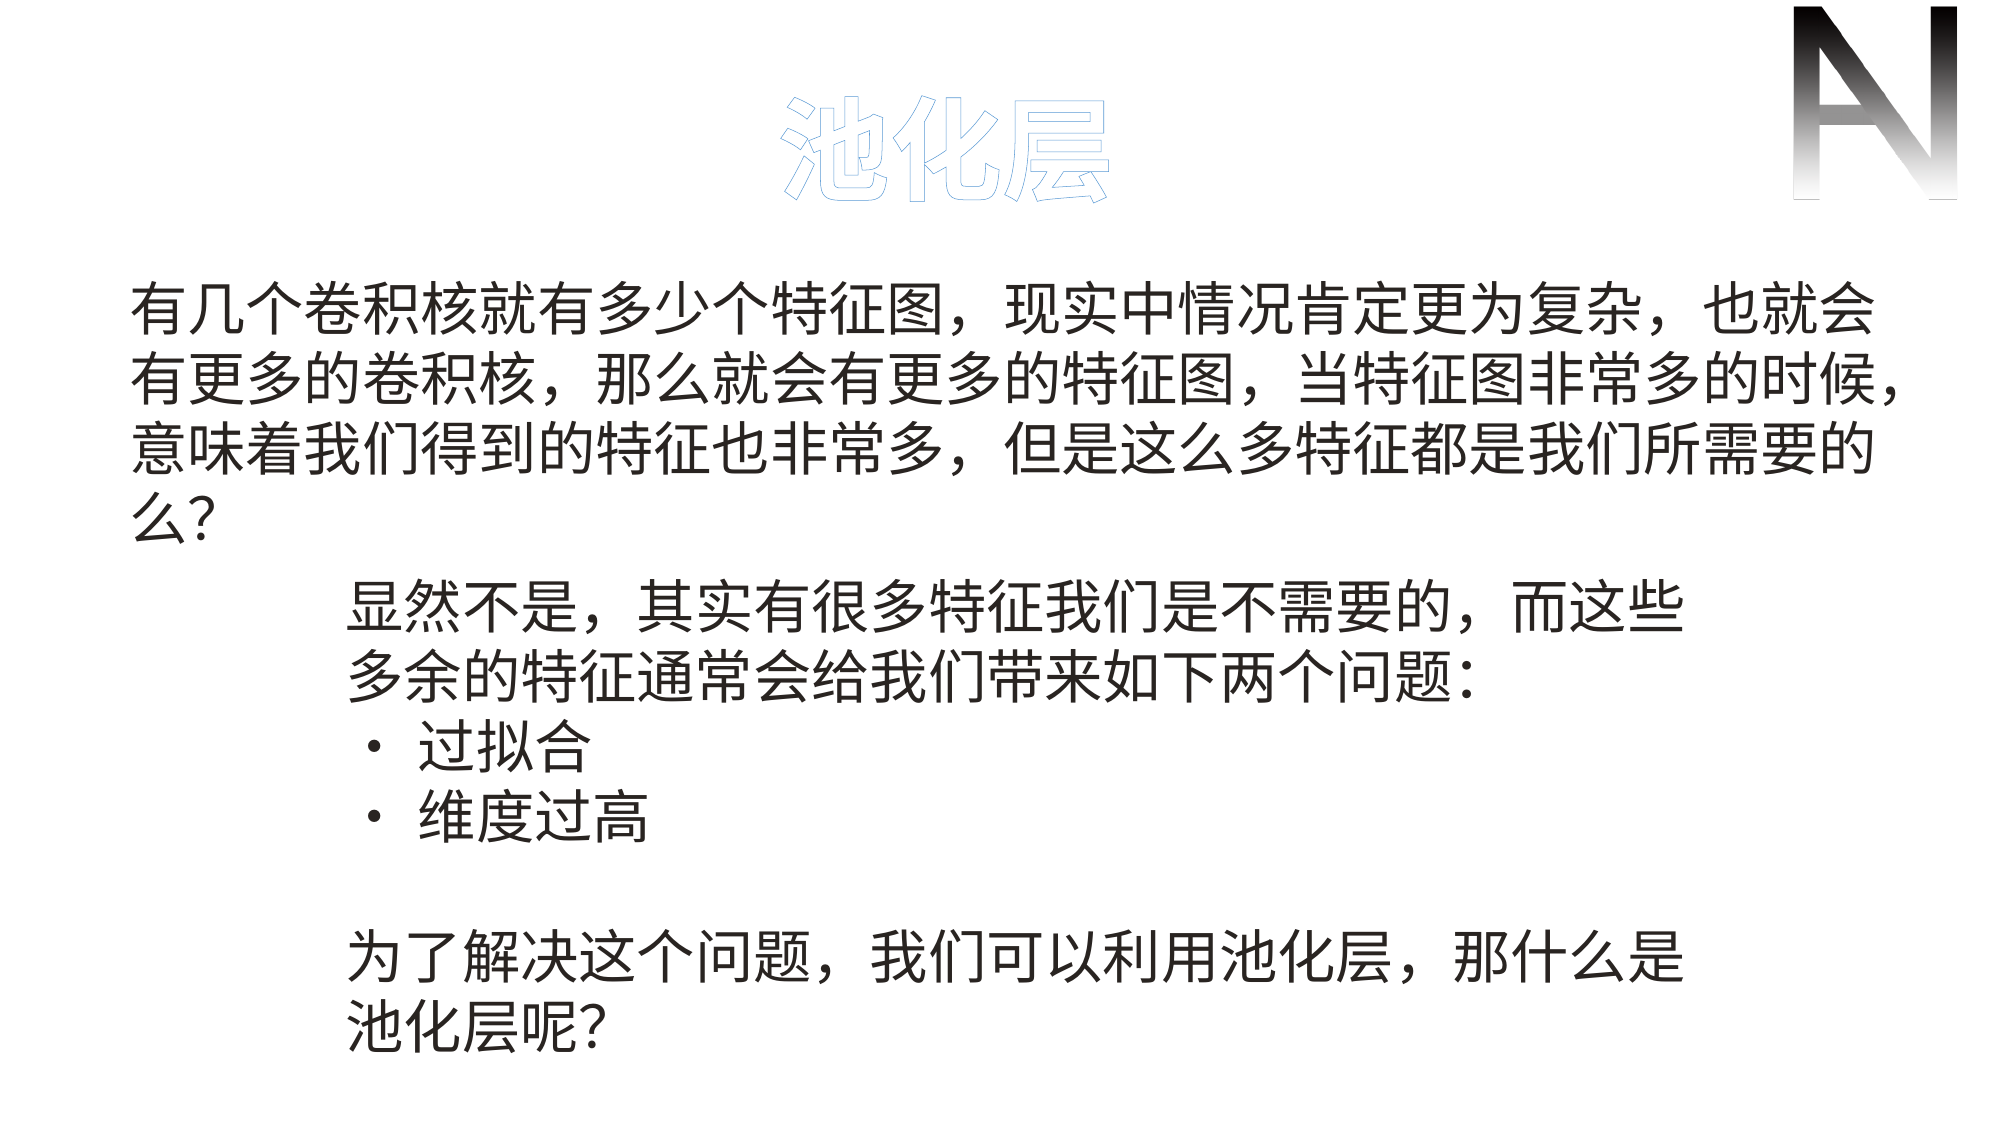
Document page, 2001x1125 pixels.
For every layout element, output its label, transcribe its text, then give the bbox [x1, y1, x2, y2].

picture [1394, 0, 2000, 378]
text_box 显然不是，其实有很多特征我们是不需要的，而这些多余的特征通常会给我们带来如下两个问题： •过拟合 •维度过高 为了解决这个问题，我们可以利用池化层，那什么是池化层呢？ [330, 562, 1744, 1068]
text_box 池化层 [762, 71, 1130, 222]
text_box 有几个卷积核就有多少个特征图，现实中情况肯定更为复杂，也就会有更多的卷积核，那么就会有更多的特征图，当特征图非常多的时候，意味着我们得到的特征也非常多，但是这么多特征都是我们所需要的么？ [114, 264, 1914, 560]
